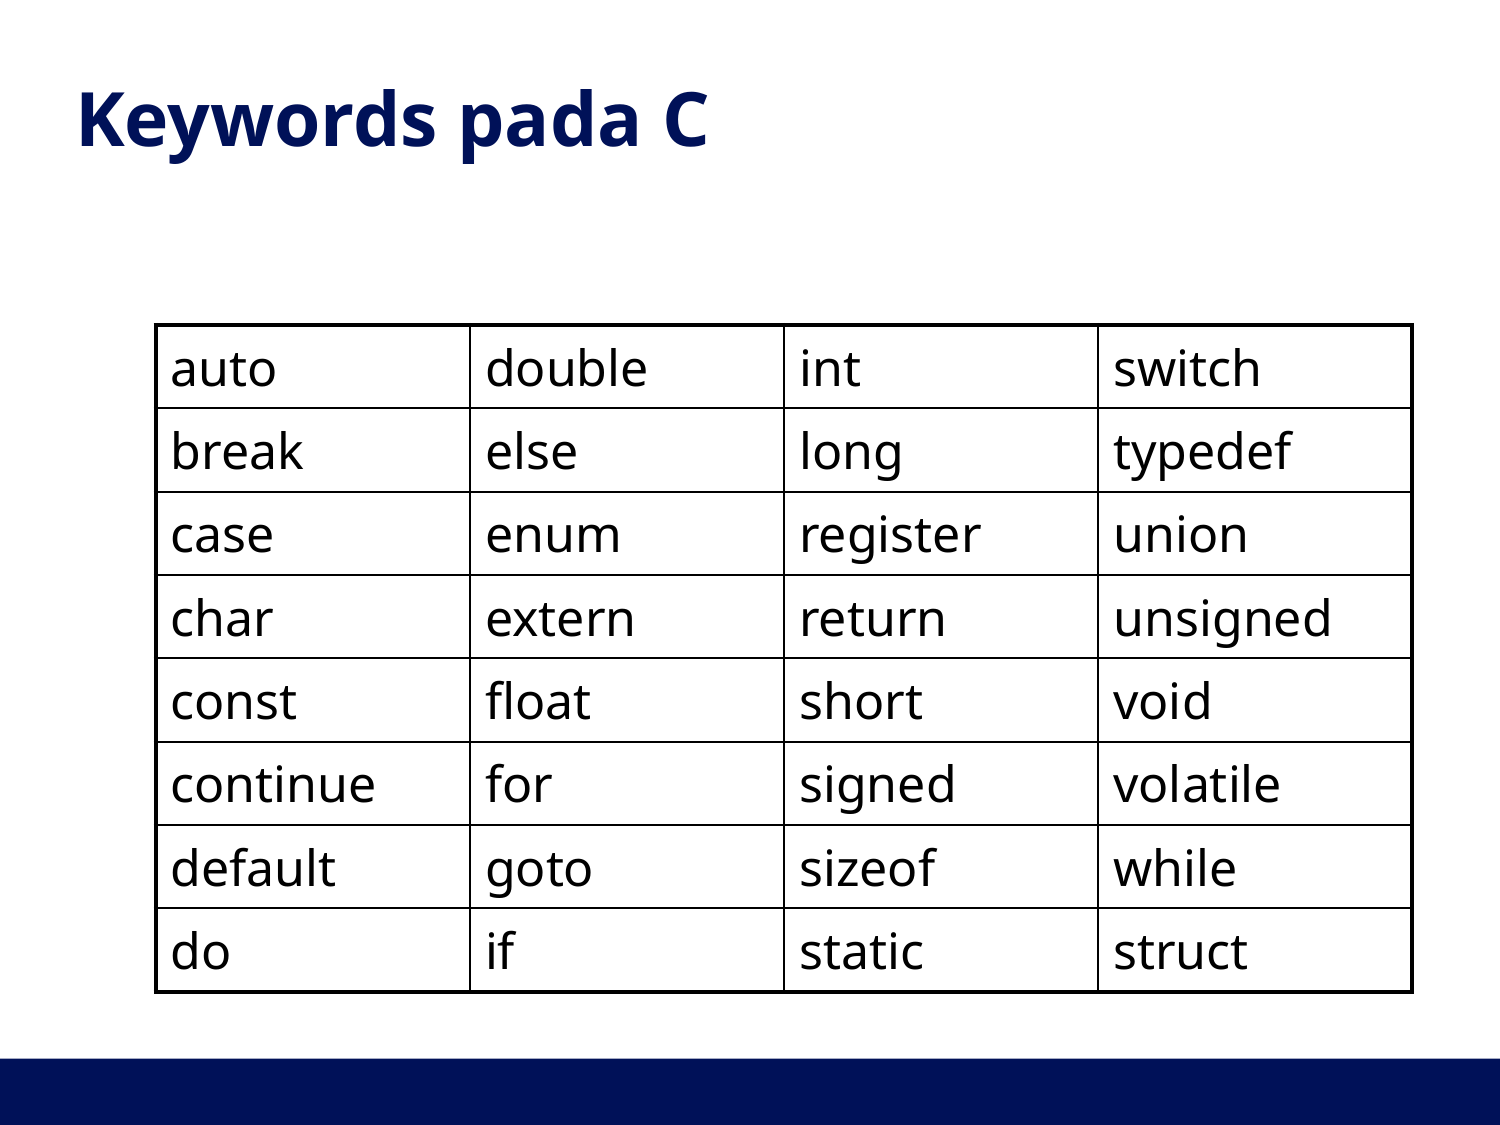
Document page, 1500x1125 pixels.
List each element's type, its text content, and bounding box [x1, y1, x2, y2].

table_cell const [158, 659, 469, 741]
table_cell extern [471, 576, 783, 657]
table_cell signed [785, 743, 1097, 824]
table_cell float [471, 659, 783, 741]
table_cell sizeof [785, 826, 1097, 907]
table_cell typedef [1099, 409, 1410, 491]
table_cell goto [471, 826, 783, 907]
table_cell union [1099, 493, 1410, 574]
table_cell while [1099, 826, 1410, 907]
table_cell struct [1099, 909, 1410, 990]
table_header double [471, 327, 783, 407]
table_cell break [158, 409, 469, 491]
table_cell long [785, 409, 1097, 491]
table_cell char [158, 576, 469, 657]
table_cell return [785, 576, 1097, 657]
table_cell void [1099, 659, 1410, 741]
table_cell short [785, 659, 1097, 741]
table_header int [785, 327, 1097, 407]
table_cell static [785, 909, 1097, 990]
table_header switch [1099, 327, 1410, 407]
table_cell register [785, 493, 1097, 574]
table_cell case [158, 493, 469, 574]
table_cell unsigned [1099, 576, 1410, 657]
title Keywords pada C [75, 45, 1425, 188]
table_cell for [471, 743, 783, 824]
table_cell else [471, 409, 783, 491]
table_cell volatile [1099, 743, 1410, 824]
table_cell enum [471, 493, 783, 574]
table_cell continue [158, 743, 469, 824]
table_cell do [158, 909, 469, 990]
table_header auto [158, 327, 469, 407]
table_cell default [158, 826, 469, 907]
table_cell if [471, 909, 783, 990]
